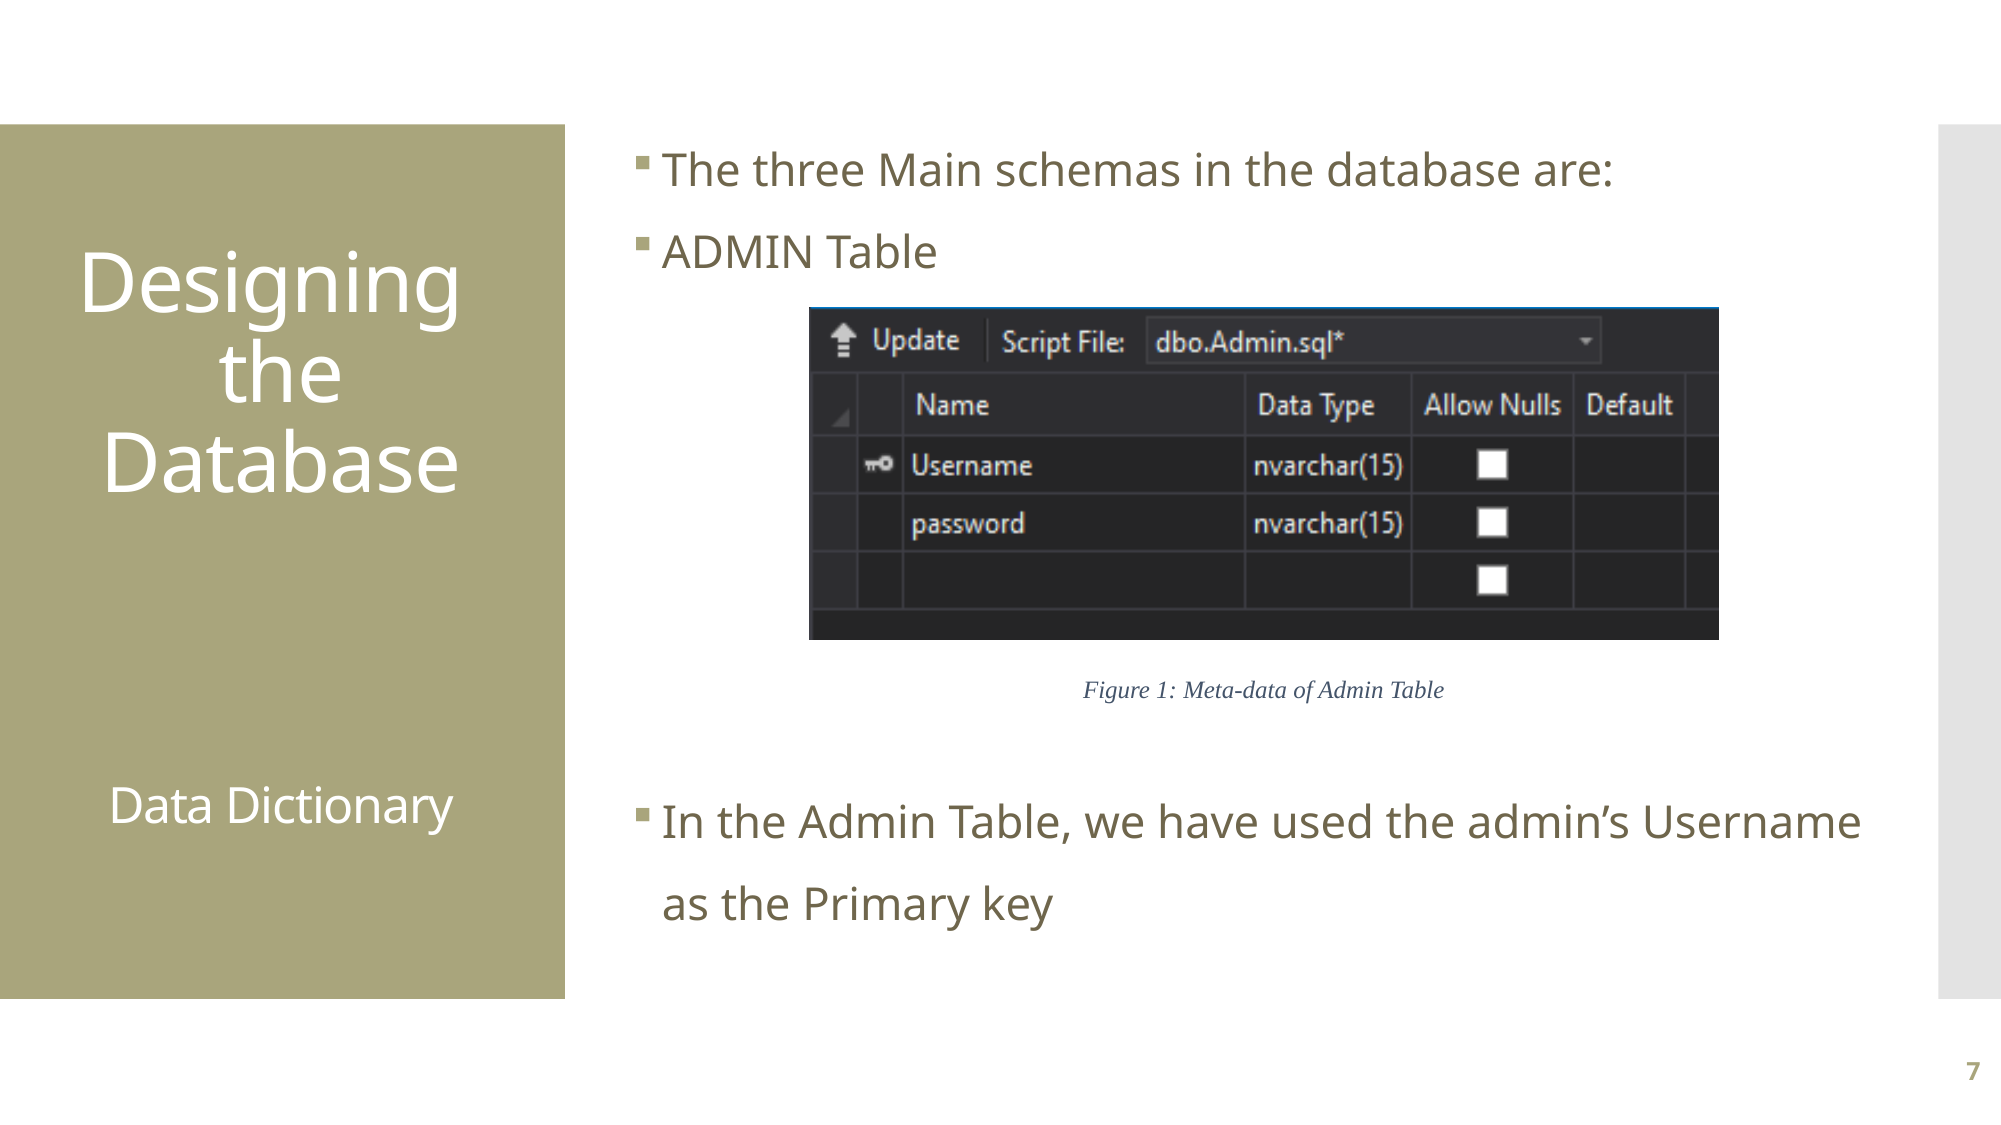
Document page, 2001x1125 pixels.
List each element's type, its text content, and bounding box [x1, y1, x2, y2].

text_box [809, 307, 1720, 705]
title Designing the Database Data Dictionary [0, 142, 566, 933]
slide_number 7 [1744, 1042, 1996, 1103]
list The three Main schemas in the database are: ADMIN Table In the Admin Table, we have used the admin’s Username as the Primary key [617, 104, 1911, 1021]
